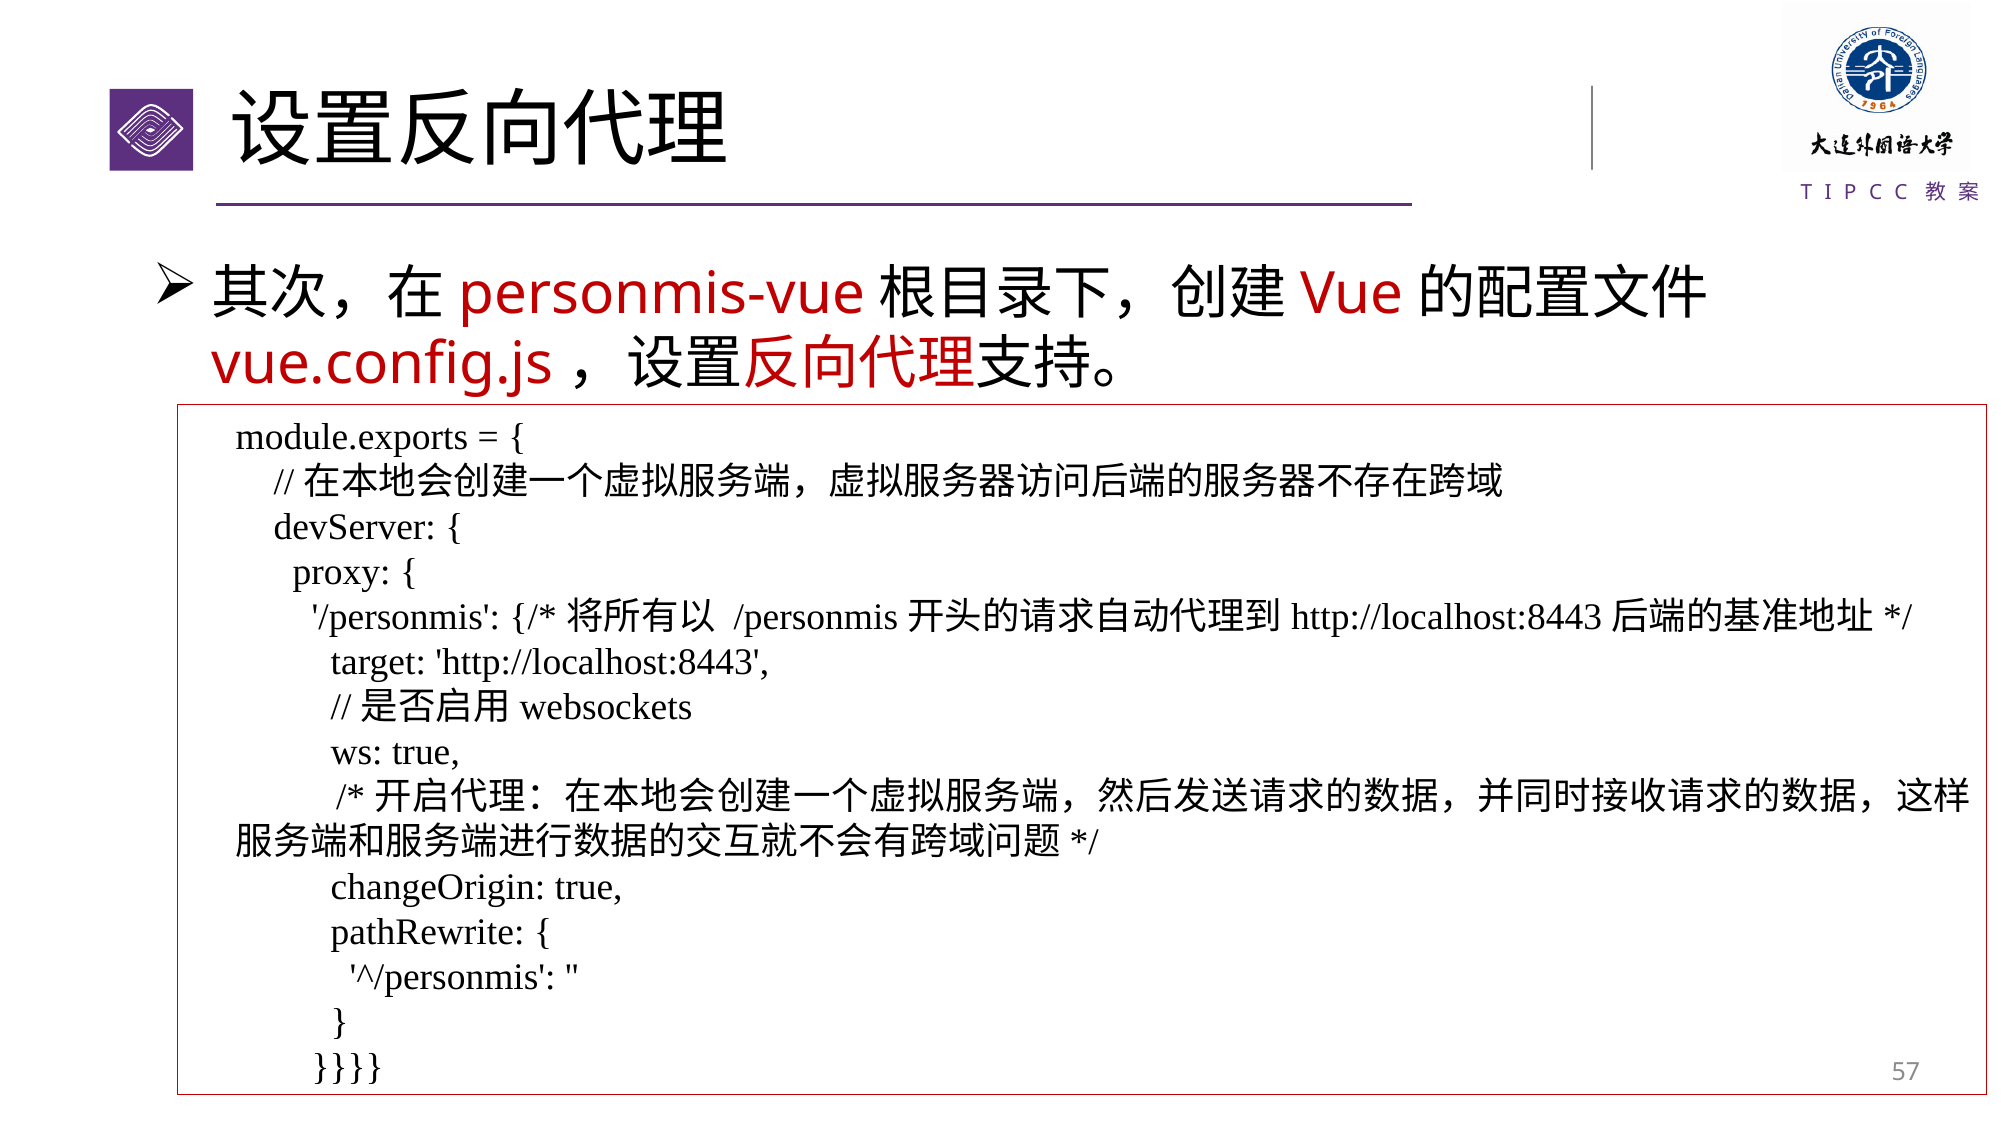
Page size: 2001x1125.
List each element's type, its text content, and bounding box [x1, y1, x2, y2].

text_box module.exports = { //在本地会创建一个虚拟服务端，虚拟服务器访问后端的服务器不存在跨域 devServer: { proxy: { '/personmis': {/*将所有以 /personmis开头的请求自动代理到http://localhost:8443后端的基准地址*/ target: 'http://localhost:8443', //是否启用websockets ws: true, /*开启代理：在本地会创建一个虚拟服务端，然后发送请求的数据，并同时接收请求的数据，这样服务端和服务端进行数据的交互就不会有跨域问题*/ changeOrigin: true, pathRewrite: { '^/personmis': '' } }}}} [177, 404, 1987, 1095]
title 设置反向代理 [214, 59, 1564, 205]
slide_number 56 [1485, 1095, 1936, 1103]
list 其次，在personmis-vue根目录下，创建Vue的配置文件vue.config.js，设置反向代理支持。 [137, 247, 1863, 1001]
picture [1782, 2, 1971, 172]
